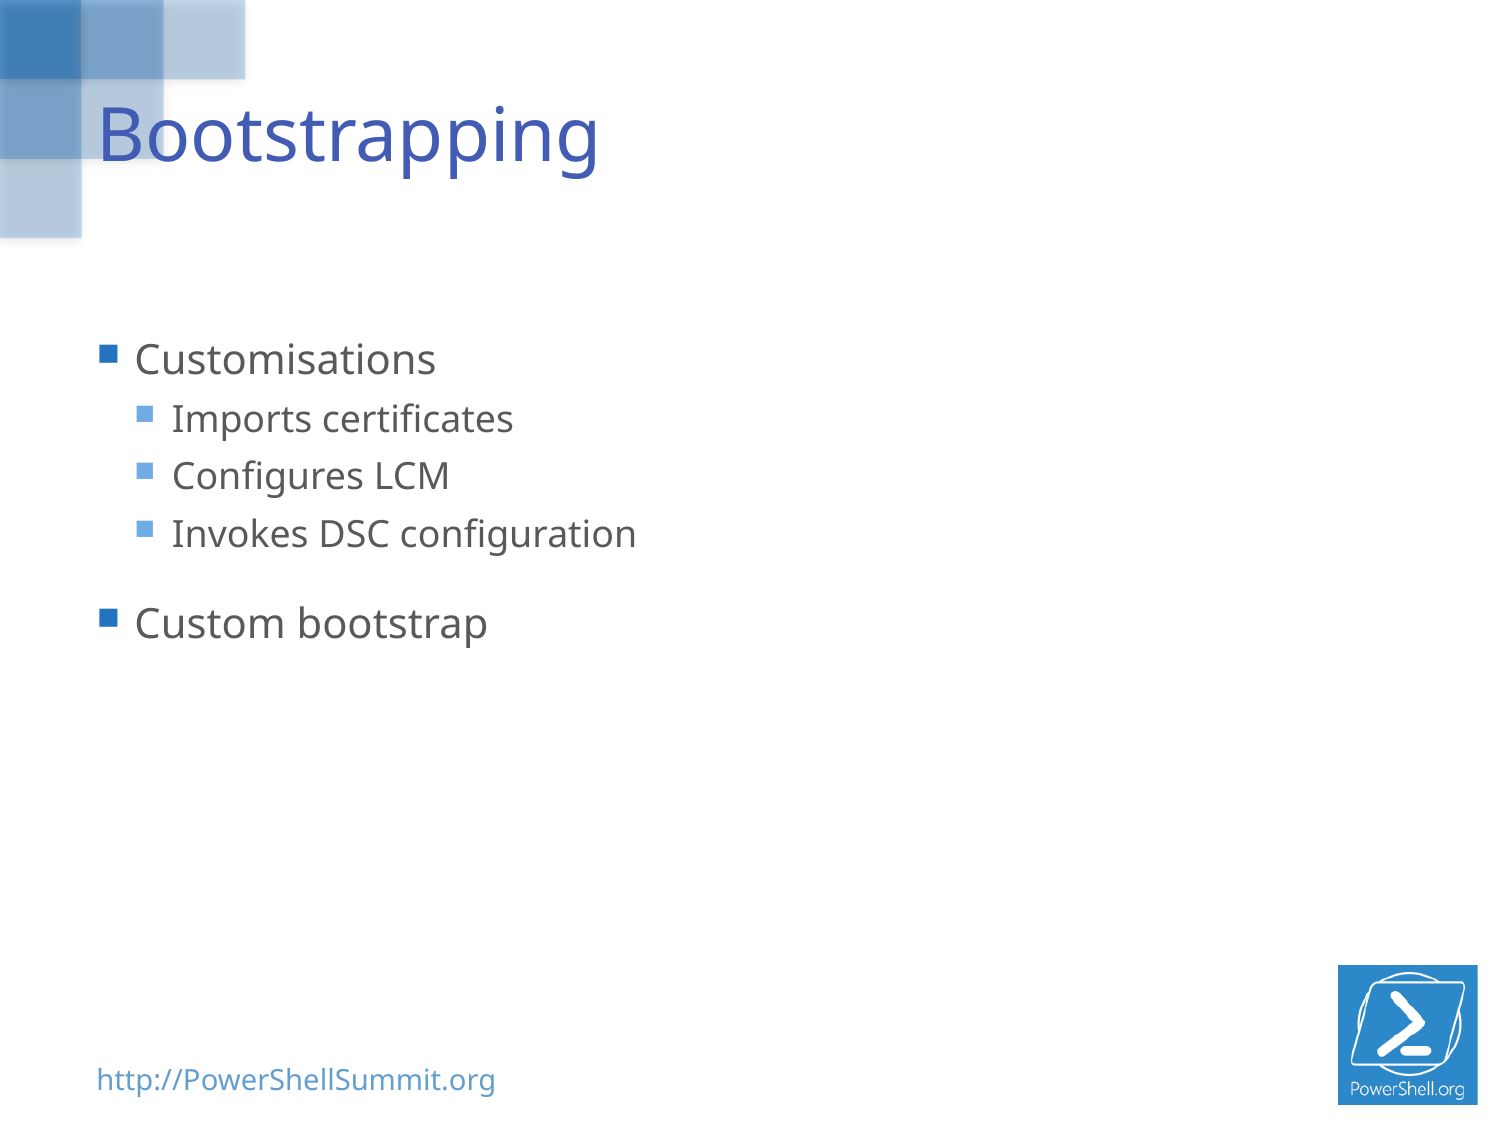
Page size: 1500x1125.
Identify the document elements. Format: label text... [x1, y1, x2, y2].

title Bootstrapping [81, 79, 1322, 263]
picture [1338, 965, 1478, 1105]
list Customisations Imports certificates Configures LCM Invokes DSC configuration Custom bootstrap [81, 324, 1322, 1005]
